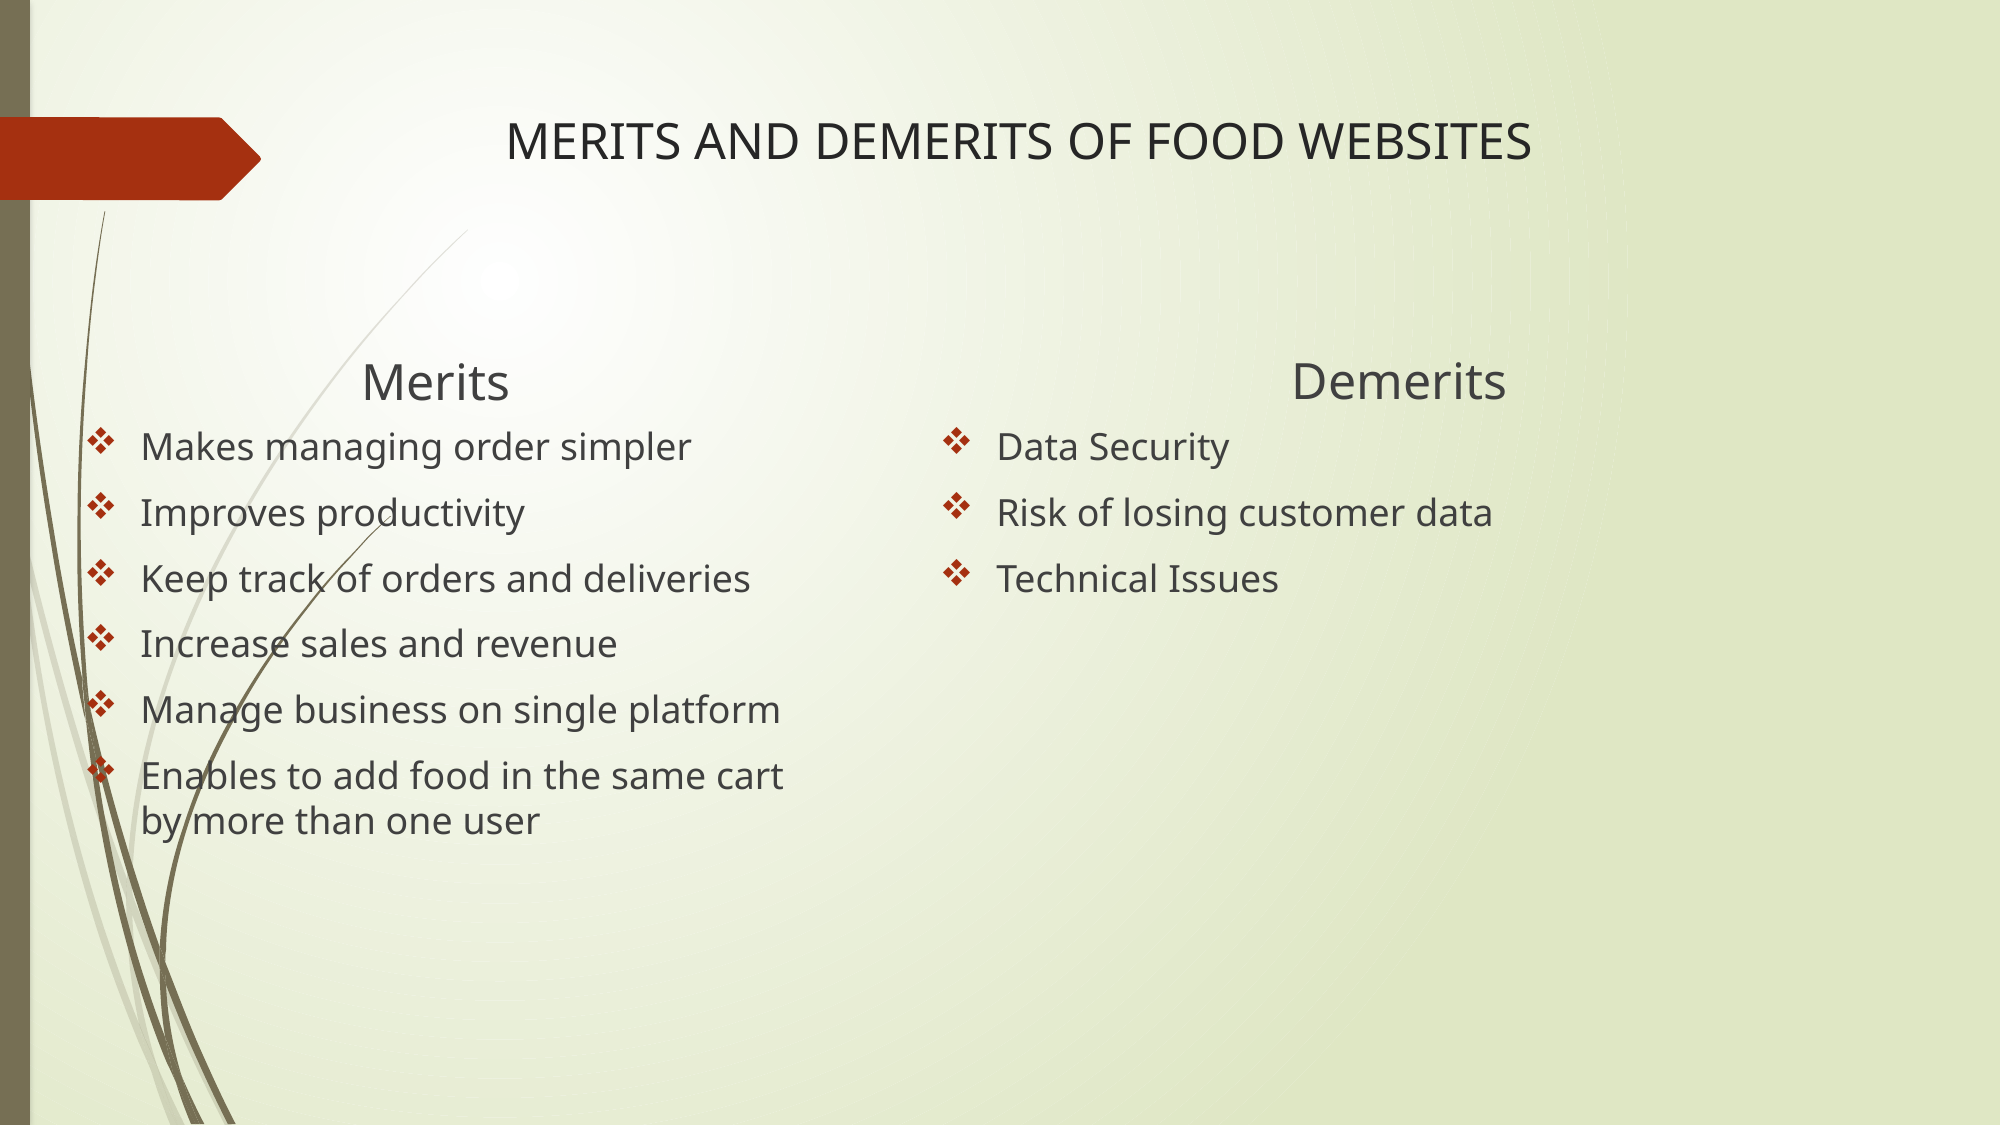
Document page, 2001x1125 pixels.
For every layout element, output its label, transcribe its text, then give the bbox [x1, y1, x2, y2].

list Demerits [951, 323, 1888, 415]
list Data Security Risk of losing customer data Technical Issues [924, 415, 1888, 968]
title MERITS AND DEMERITS OF FOOD WEBSITES [425, 102, 1888, 313]
list Merits [346, 323, 743, 415]
list Makes managing order simpler Improves productivity Keep track of orders and deliveries Increase sales and revenue Manage business on single platform Enables to add food in the same cart by more than one user [69, 415, 839, 969]
